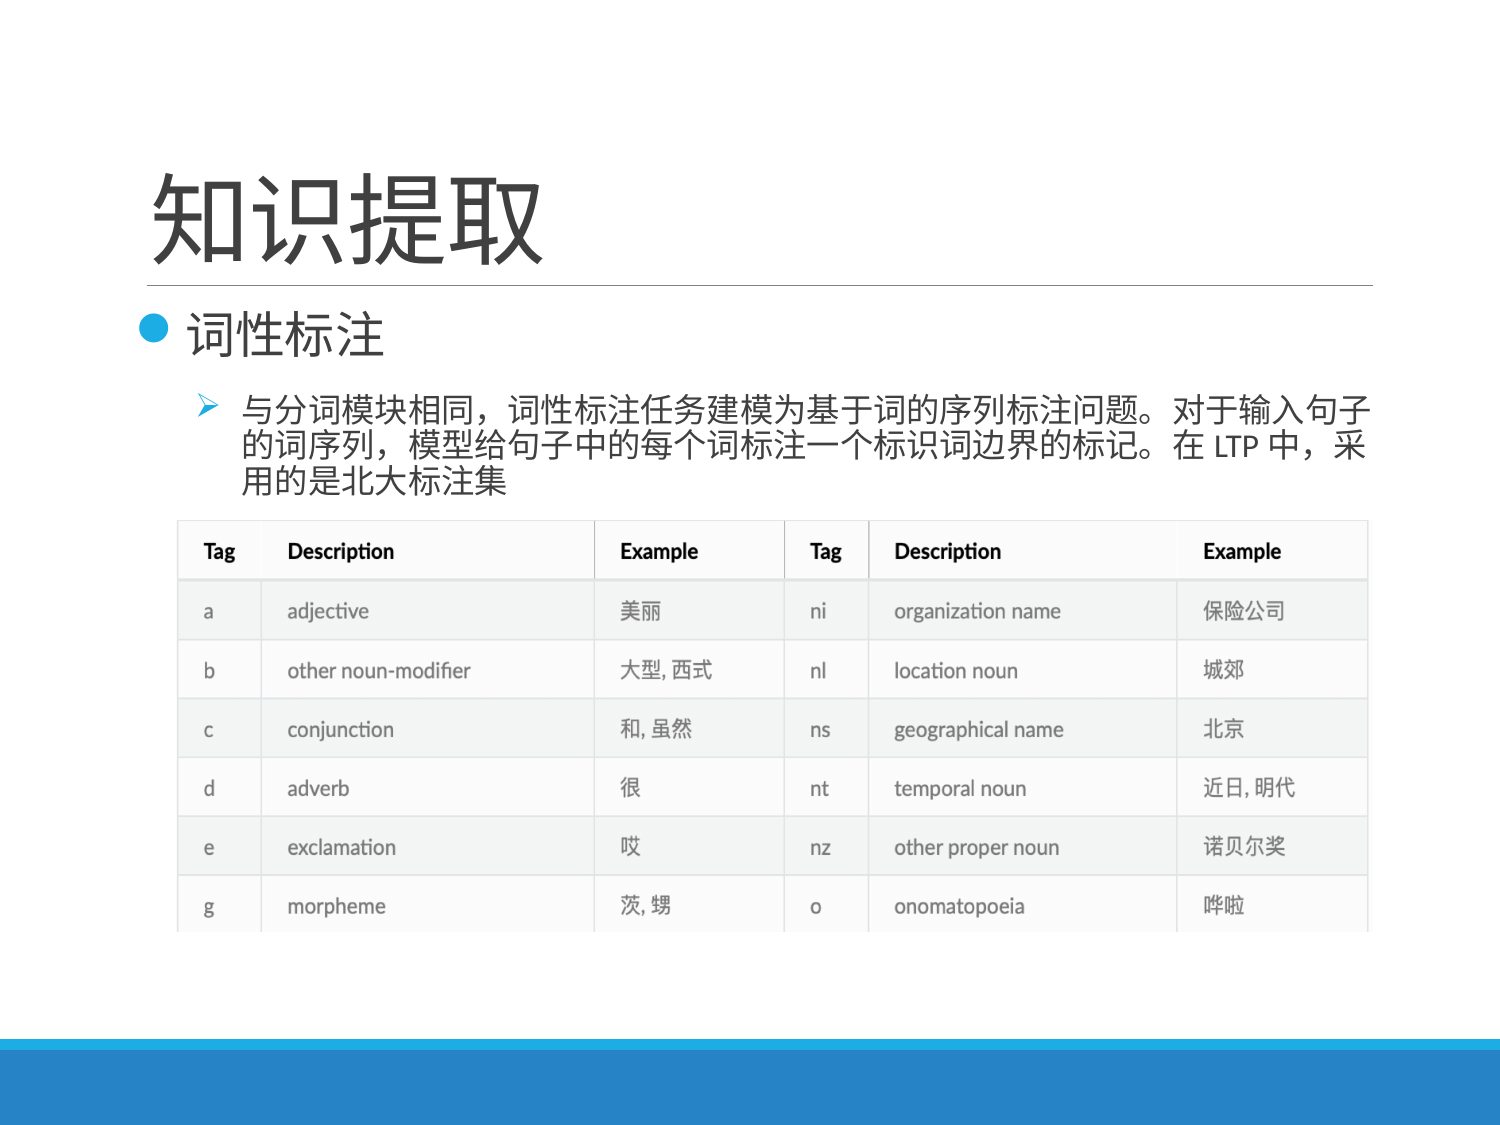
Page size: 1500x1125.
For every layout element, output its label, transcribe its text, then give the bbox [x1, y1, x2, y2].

list 词性标注 与分词模块相同，词性标注任务建模为基于词的序列标注问题。对于输入句子的词序列，模型给句子中的每个词标注一个标识词边界的标记。在LTP中，采用的是北大标注集 [135, 302, 1373, 963]
title 知识提取 [135, 47, 1373, 285]
picture [175, 520, 1373, 932]
